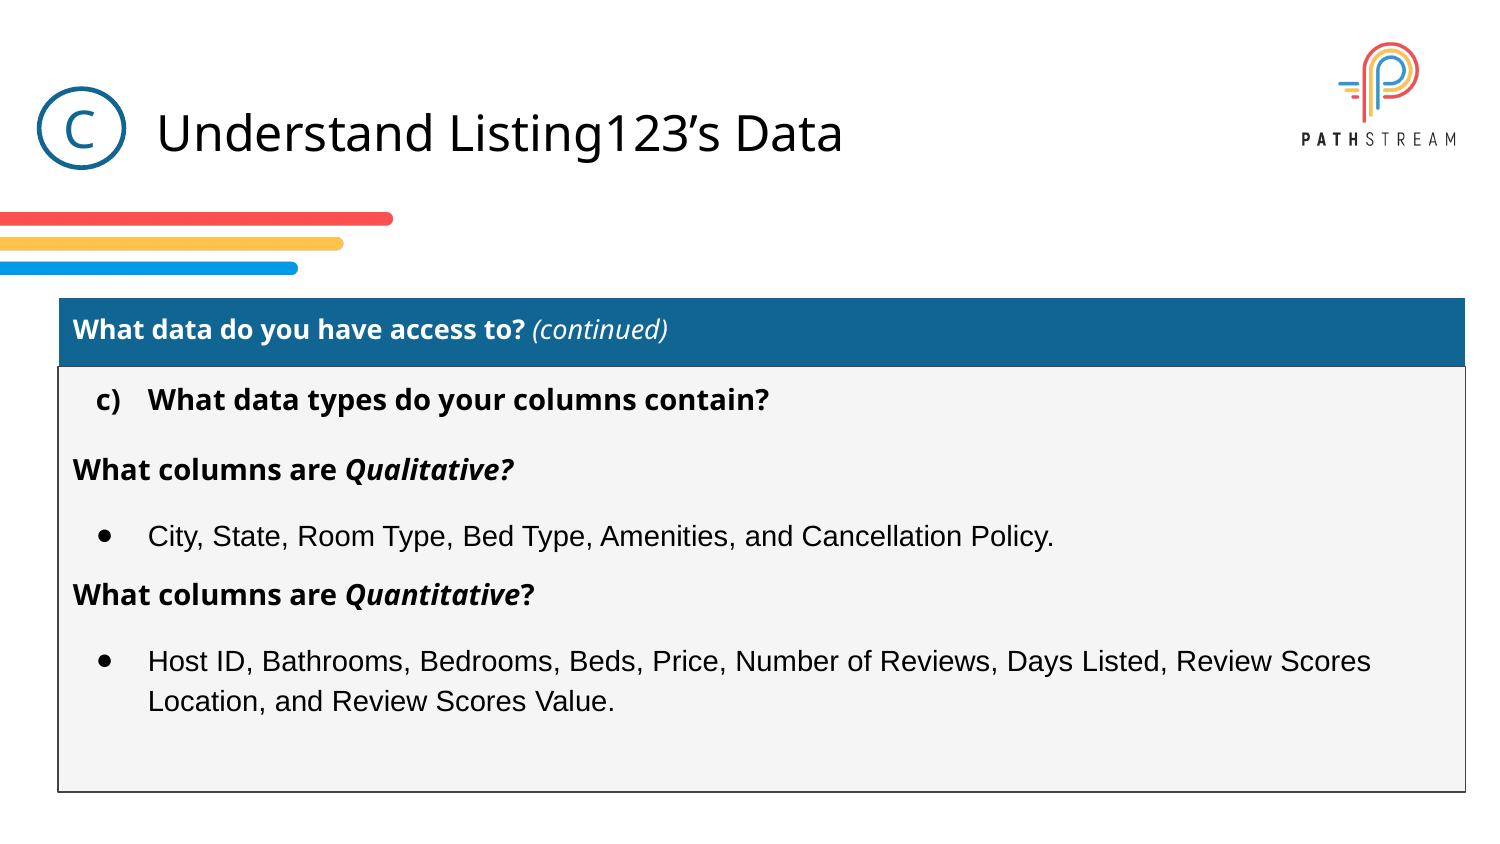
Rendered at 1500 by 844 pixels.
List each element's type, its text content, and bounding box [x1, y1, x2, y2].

text_box What data types do your columns contain? What columns are Qualitative? City, State, Room Type, Bed Type, Amenities, and Cancellation Policy. What columns are Quantitative? Host ID, Bathrooms, Bedrooms, Beds, Price, Number of Reviews, Days Listed, Review Scores Location, and Review Scores Value. [57, 366, 1466, 793]
title Understand Listing123’s Data [141, 86, 1186, 194]
picture [0, 212, 393, 275]
picture [1191, 0, 1500, 205]
text_box C [48, 87, 128, 169]
text_box [39, 103, 48, 153]
text_box What data do you have access to? (continued) [57, 297, 1466, 366]
